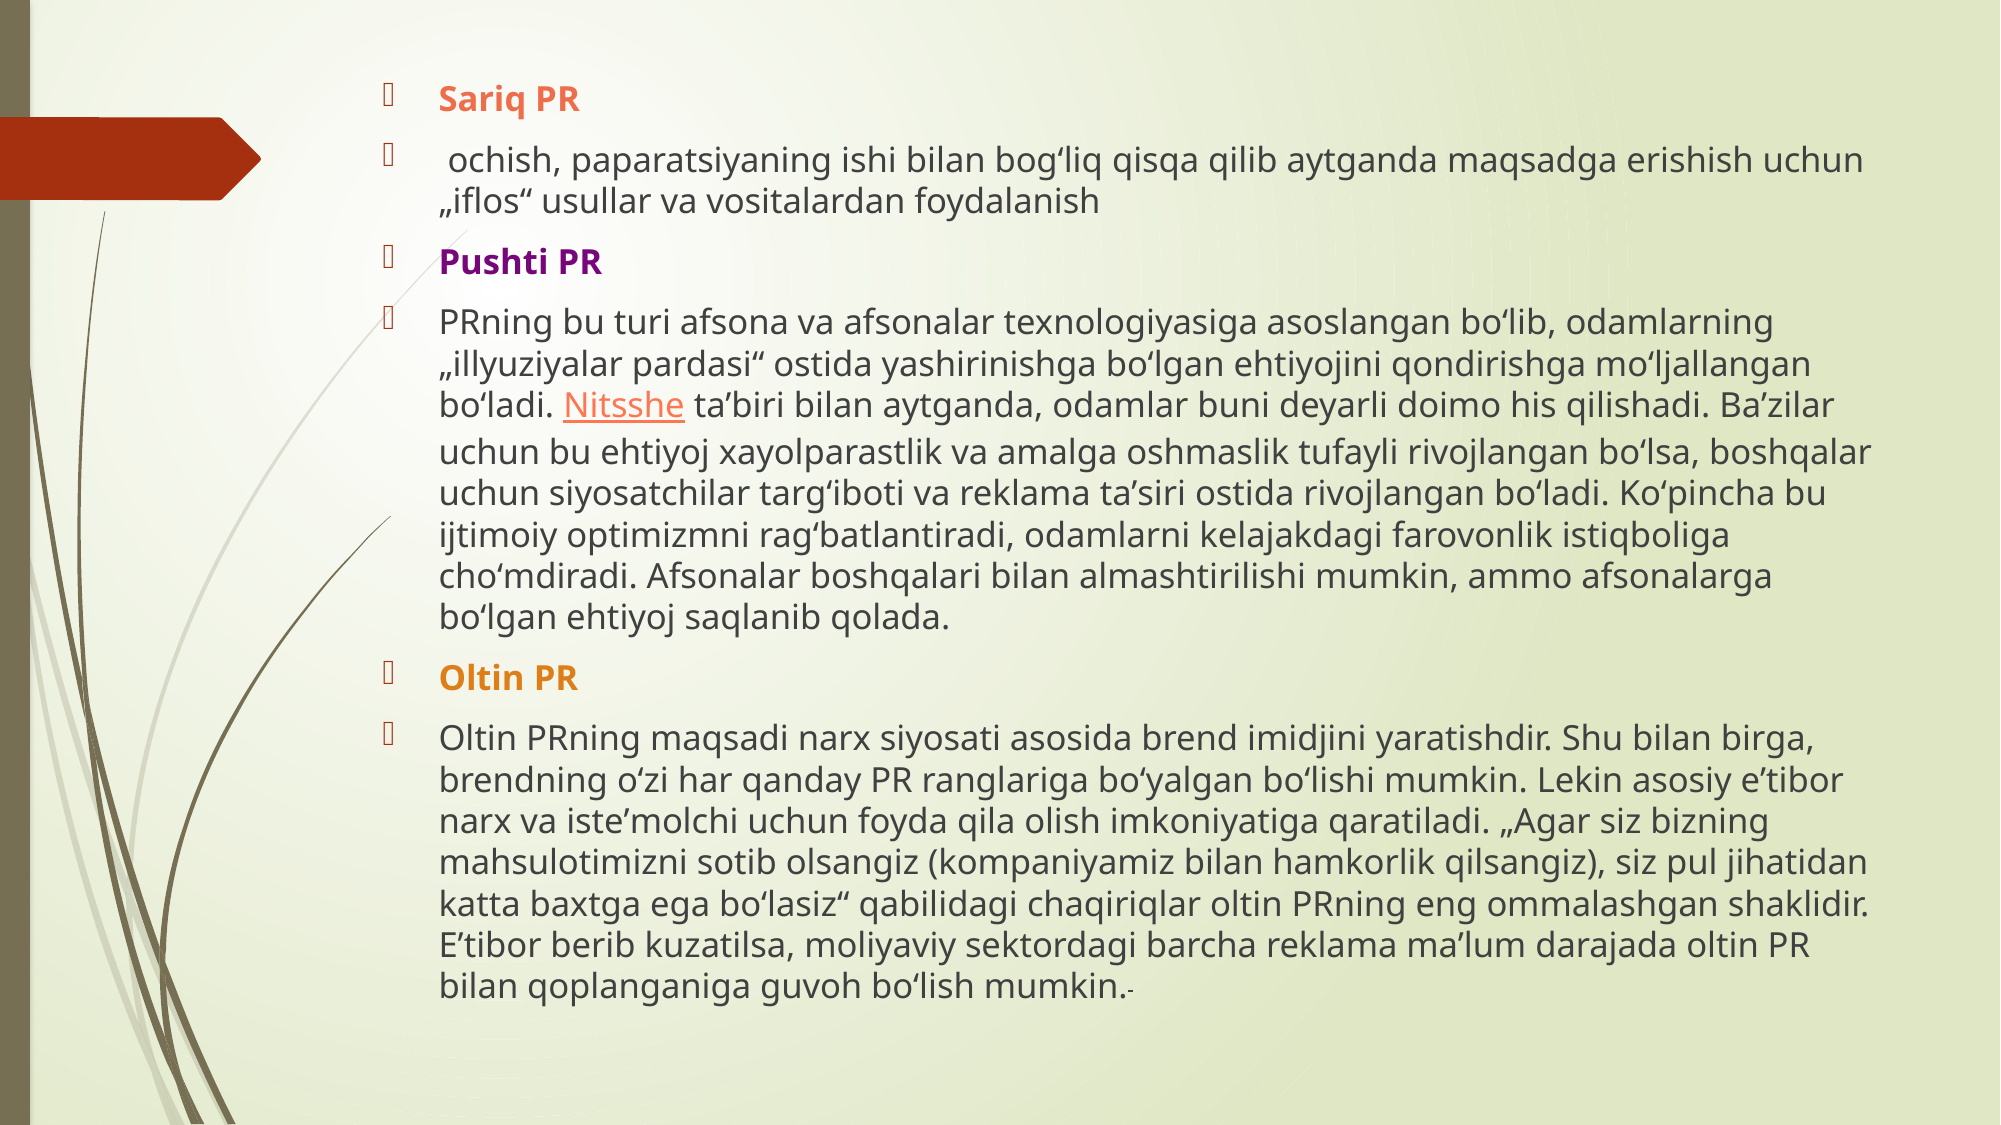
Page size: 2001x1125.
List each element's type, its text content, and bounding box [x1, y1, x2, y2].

list Sariq PR ochish, paparatsiyaning ishi bilan bogʻliq qisqa qilib aytganda maqsadga erishish uchun „iflos“ usullar va vositalardan foydalanish Pushti PR PRning bu turi afsona va afsonalar texnologiyasiga asoslangan boʻlib, odamlarning „illyuziyalar pardasi“ ostida yashirinishga boʻlgan ehtiyojini qondirishga moʻljallangan boʻladi. Nitsshe taʼbiri bilan aytganda, odamlar buni deyarli doimo his qilishadi. Baʼzilar uchun bu ehtiyoj xayolparastlik va amalga oshmaslik tufayli rivojlangan boʻlsa, boshqalar uchun siyosatchilar targʻiboti va reklama taʼsiri ostida rivojlangan boʻladi. Koʻpincha bu ijtimoiy optimizmni ragʻbatlantiradi, odamlarni kelajakdagi farovonlik istiqboliga choʻmdiradi. Afsonalar boshqalari bilan almashtirilishi mumkin, ammo afsonalarga boʻlgan ehtiyoj saqlanib qolada. Oltin PR Oltin PRning maqsadi narx siyosati asosida brend imidjini yaratishdir. Shu bilan birga, brendning oʻzi har qanday PR ranglariga boʻyalgan boʻlishi mumkin. Lekin asosiy eʼtibor narx va isteʼmolchi uchun foyda qila olish imkoniyatiga qaratiladi. „Agar siz bizning mahsulotimizni sotib olsangiz (kompaniyamiz bilan hamkorlik qilsangiz), siz pul jihatidan katta baxtga ega boʻlasiz“ qabilidagi chaqiriqlar oltin PRning eng ommalashgan shaklidir. Eʼtibor berib kuzatilsa, moliyaviy sektordagi barcha reklama maʼlum darajada oltin PR bilan qoplanganiga guvoh boʻlish mumkin. [367, 69, 1895, 1019]
